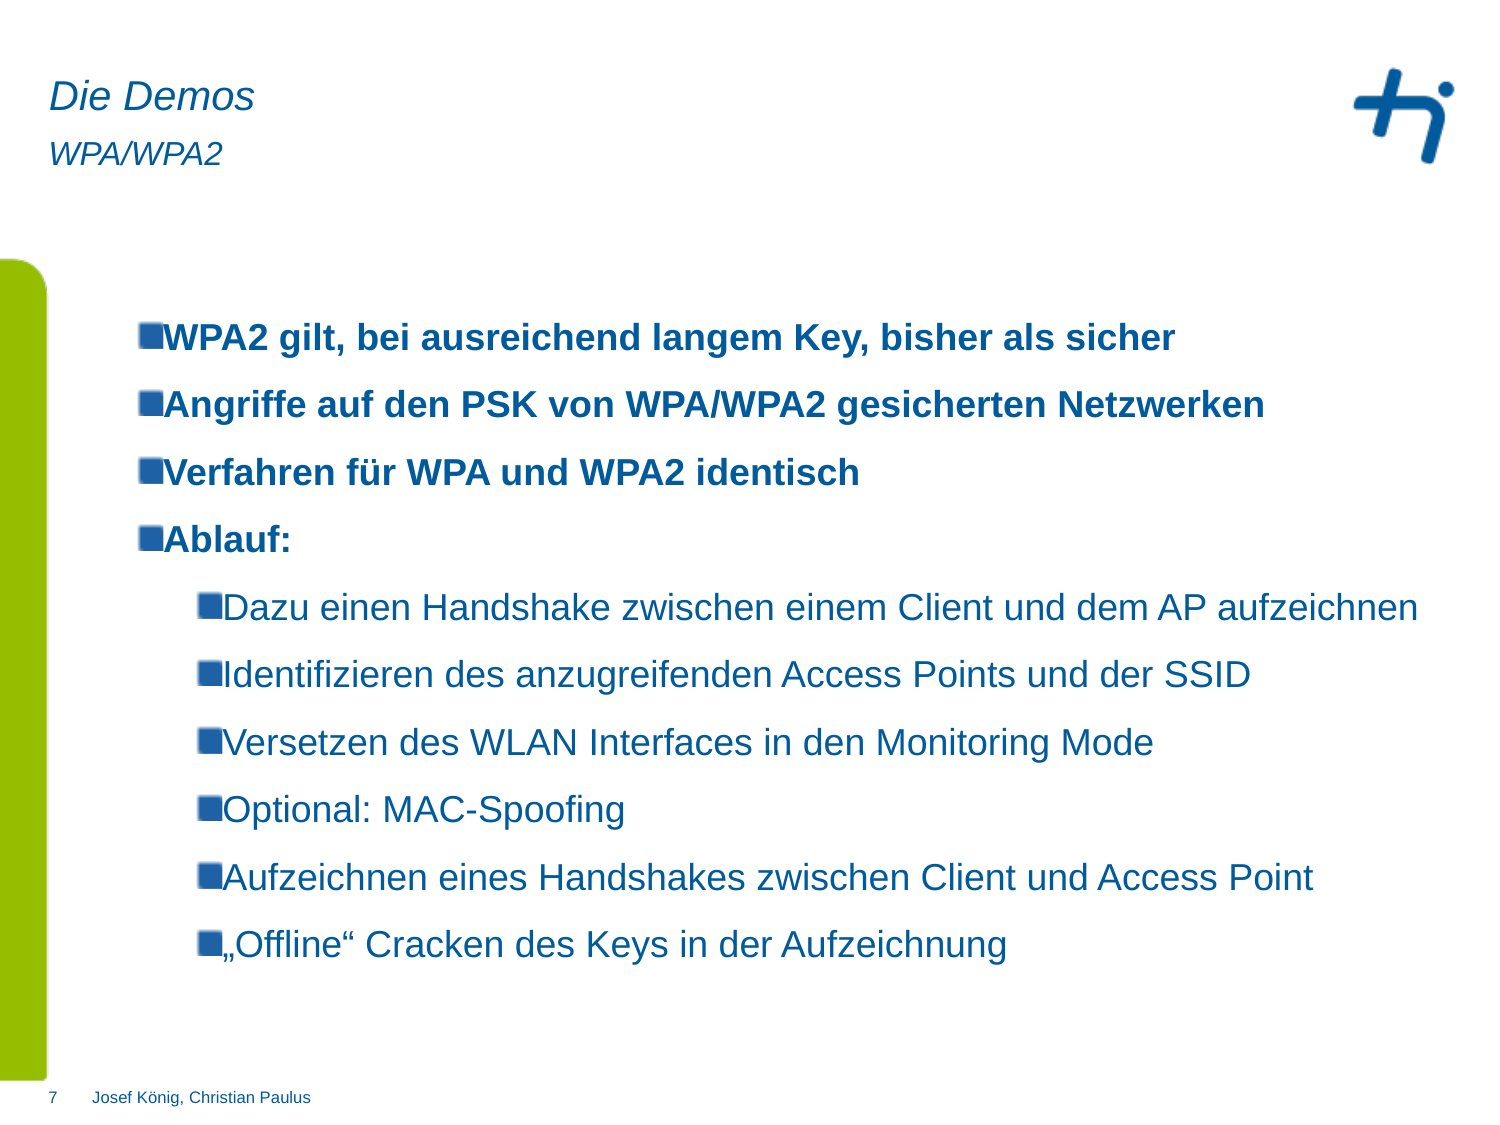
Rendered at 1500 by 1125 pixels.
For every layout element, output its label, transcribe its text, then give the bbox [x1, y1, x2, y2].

title WPA/WPA2 [48, 125, 1249, 180]
slide_number 7 [48, 1087, 80, 1122]
list WPA2 gilt, bei ausreichend langem Key, bisher als sicher Angriffe auf den PSK von WPA/WPA2 gesicherten Netzwerken Verfahren für WPA und WPA2 identisch Ablauf: Dazu einen Handshake zwischen einem Client und dem AP aufzeichnen Identifizieren des anzugreifenden Access Points und der SSID Versetzen des WLAN Interfaces in den Monitoring Mode Optional: MAC-Spoofing Aufzeichnen eines Handshakes zwischen Client und Access Point „Offline“ Cracken des Keys in der Aufzeichnung [77, 289, 1440, 1068]
text_box Die Demos [34, 61, 271, 127]
text_box Josef König, Christian Paulus [77, 1079, 327, 1115]
